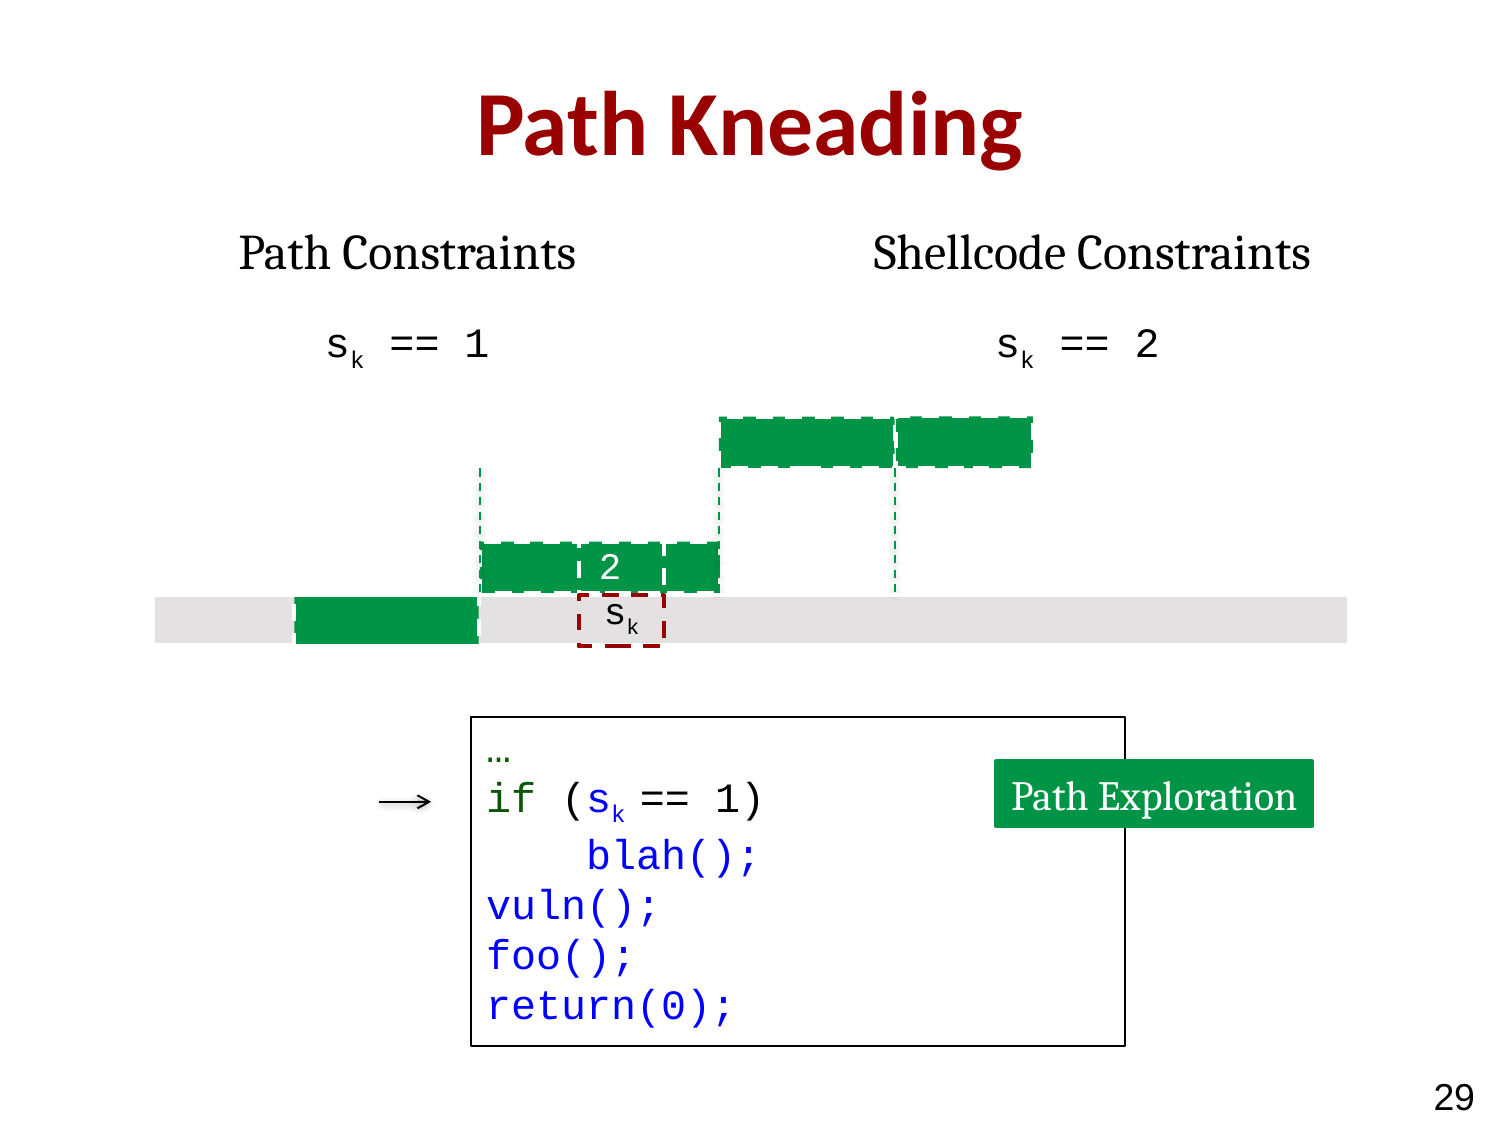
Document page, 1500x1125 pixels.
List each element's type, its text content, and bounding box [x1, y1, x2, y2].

text_box sk == 1 [170, 314, 644, 390]
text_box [379, 716, 1126, 1047]
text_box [152, 416, 1351, 647]
title Path Kneading [75, 24, 1425, 213]
text_box Path Exploration [1129, 759, 1314, 828]
slide_number 28 [1125, 1065, 1475, 1125]
text_box Shellcode Constraints [858, 212, 1326, 288]
text_box sk == 2 [840, 314, 1314, 390]
text_box Path Constraints [223, 212, 592, 288]
